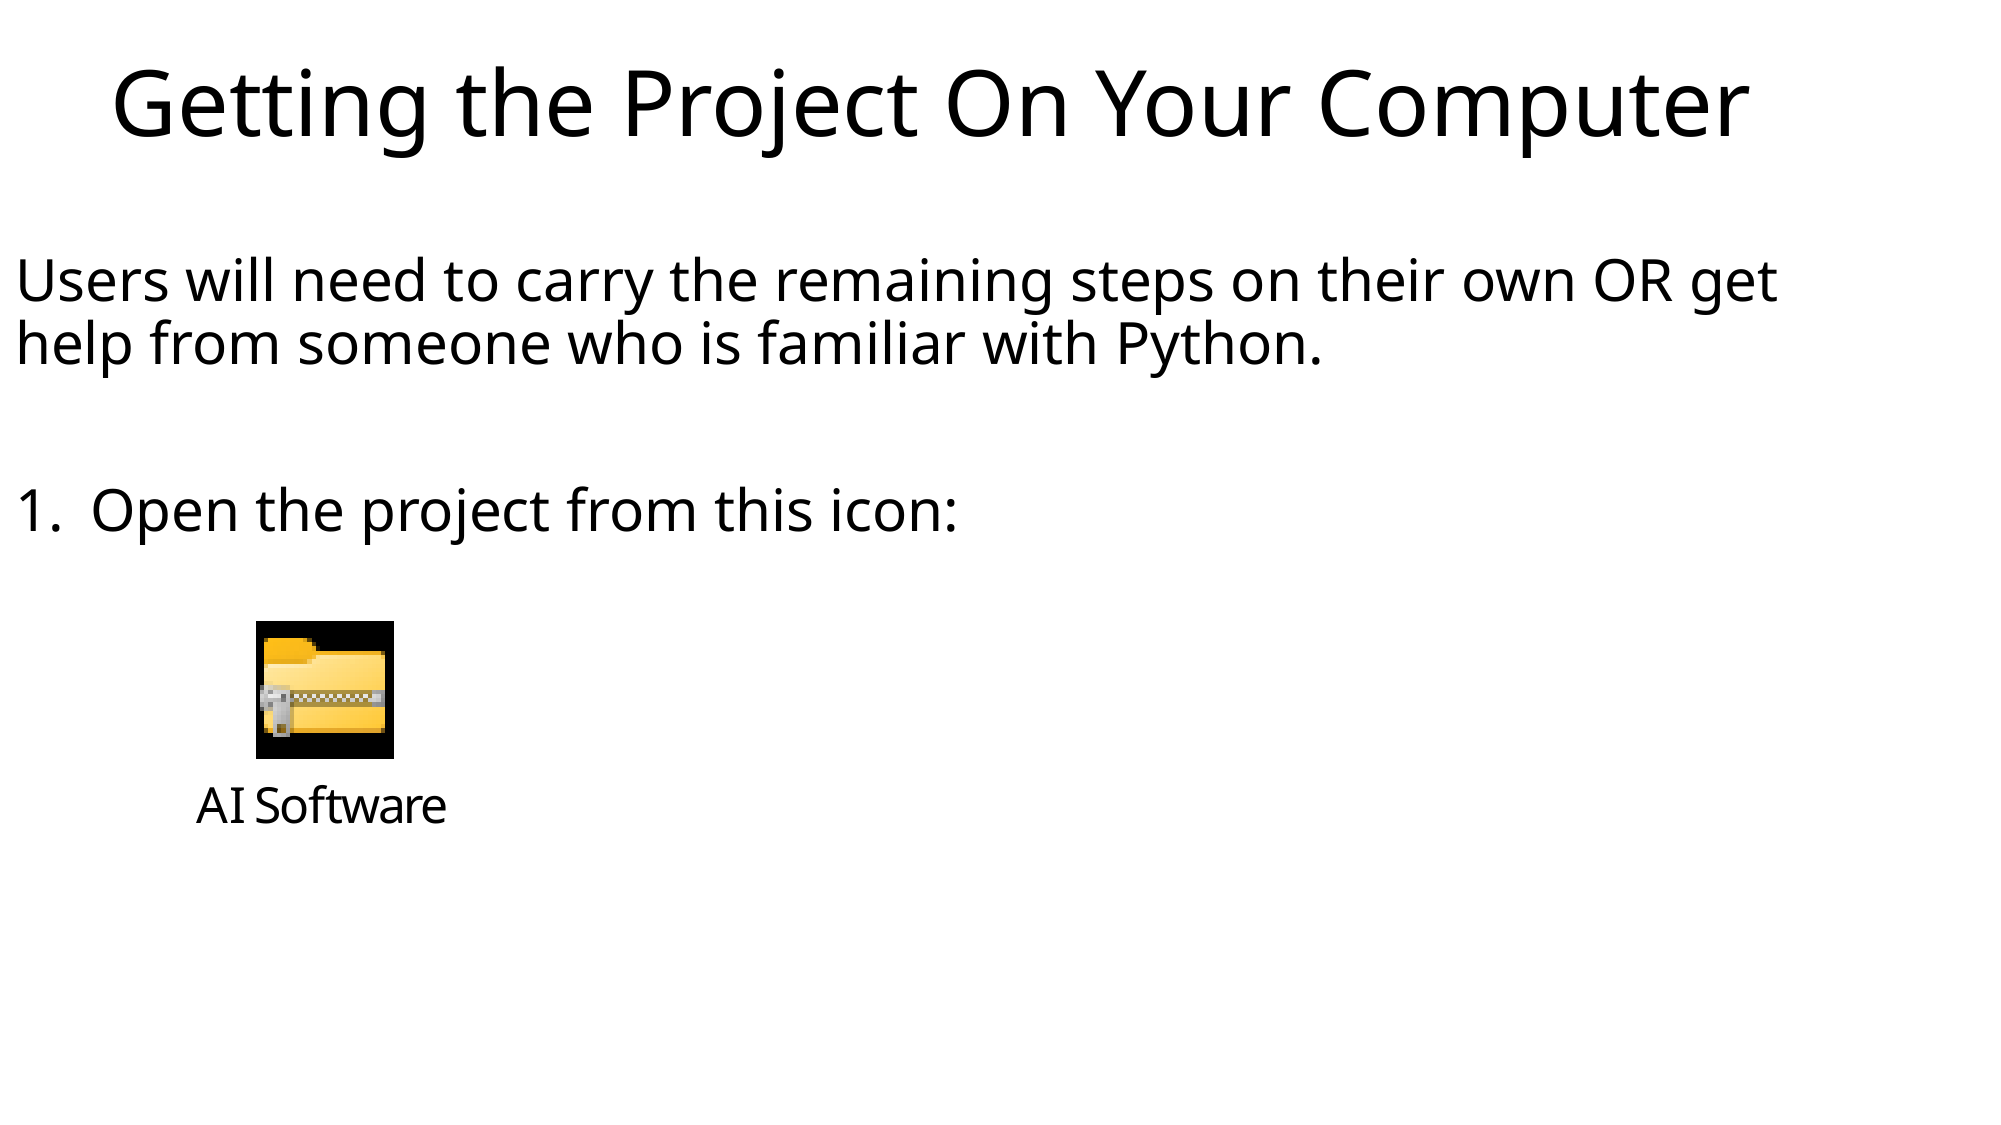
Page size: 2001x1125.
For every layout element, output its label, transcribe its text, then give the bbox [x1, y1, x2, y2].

list Users will need to carry the remaining steps on their own OR get help from someone who is familiar with Python. Open the project from this icon: [0, 243, 1902, 1000]
title Getting the Project On Your Computer [95, 0, 2000, 215]
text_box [123, 620, 523, 958]
